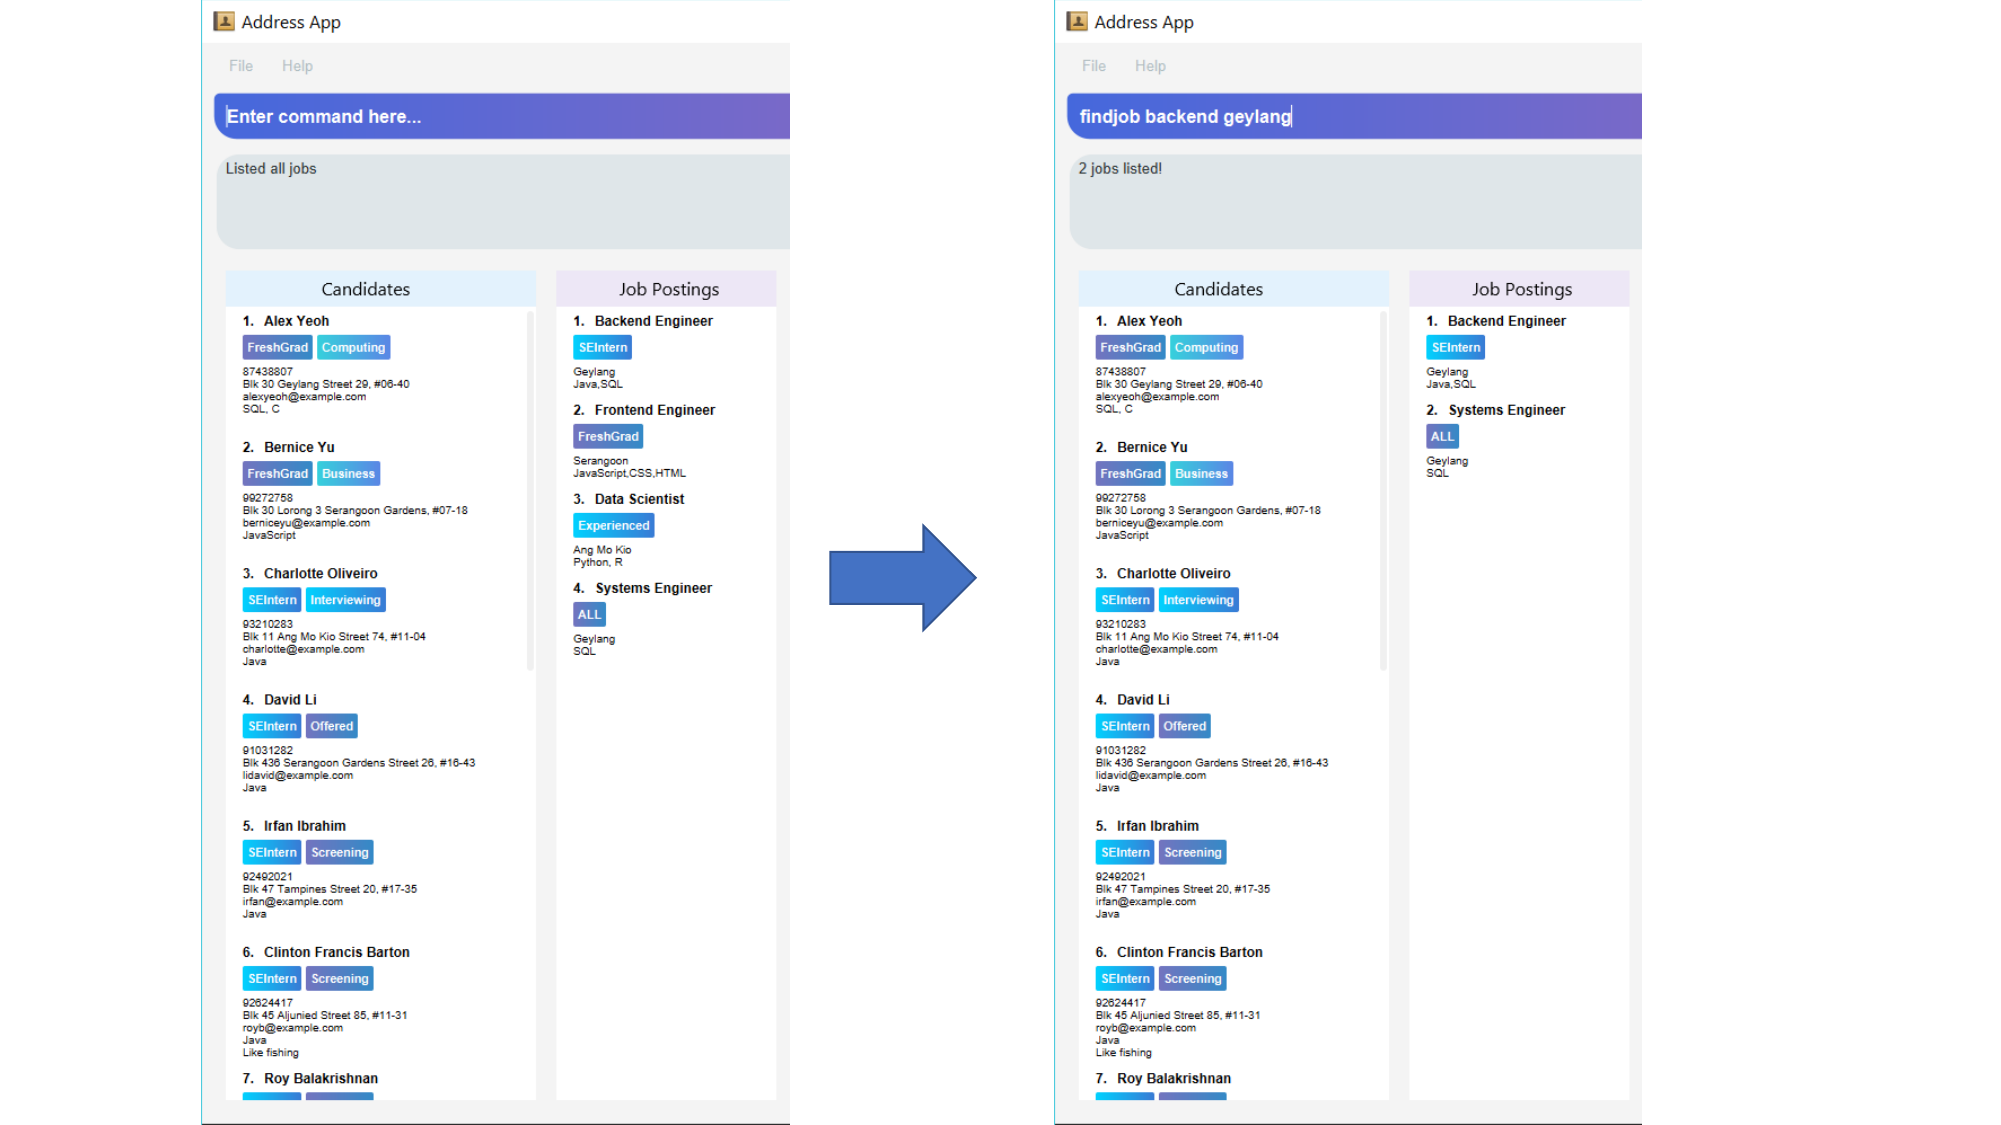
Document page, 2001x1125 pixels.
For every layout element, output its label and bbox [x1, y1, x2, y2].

text_box [201, 0, 1642, 1125]
